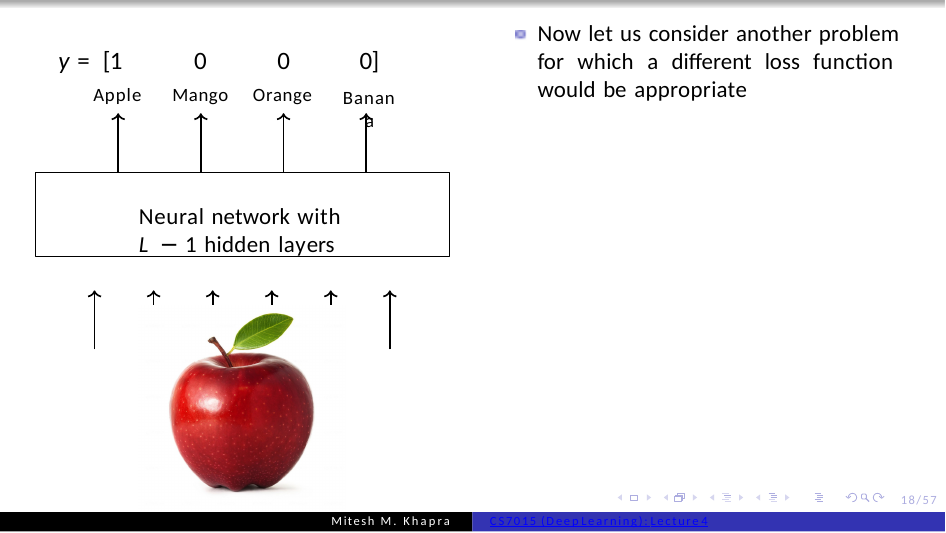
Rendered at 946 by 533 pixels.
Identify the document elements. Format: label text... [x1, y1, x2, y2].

text_box 0] Banana [332, 26, 401, 132]
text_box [193, 112, 209, 173]
text_box y = [1 Apple [56, 31, 146, 105]
text_box Neural network with L − 1 hidden layers [35, 172, 449, 257]
picture [0, 0, 945, 8]
picture [515, 30, 527, 42]
text_box 0 0 Mango Orange [170, 31, 317, 105]
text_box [110, 112, 126, 173]
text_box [276, 112, 292, 173]
title Now let us consider another problem for which a different loss function would be appropriate [535, 16, 908, 107]
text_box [0, 290, 946, 532]
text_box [358, 112, 374, 173]
